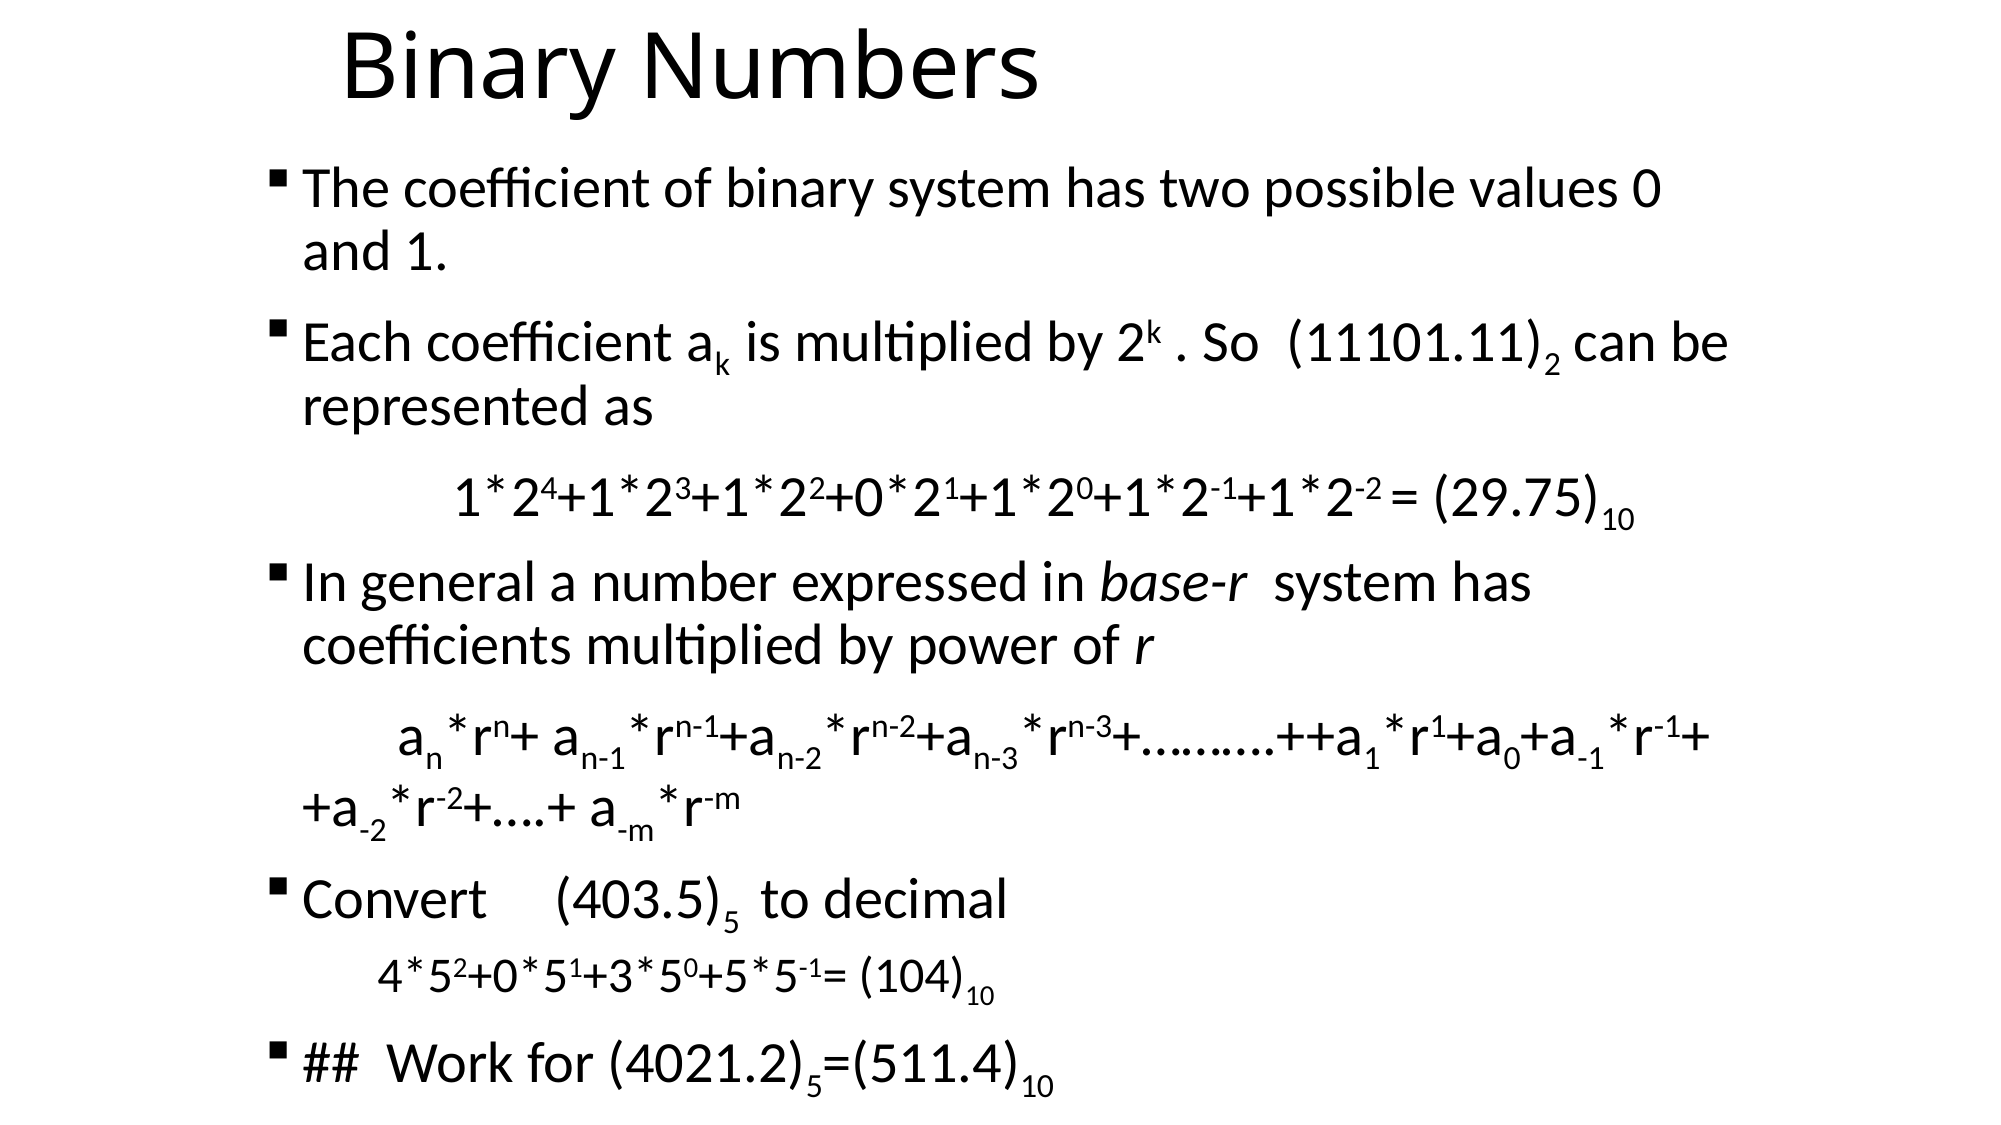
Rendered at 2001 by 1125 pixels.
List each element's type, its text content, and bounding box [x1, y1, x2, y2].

title Binary Numbers [324, 0, 1675, 138]
list The coefficient of binary system has two possible values 0 and 1. Each coefficient ak is multiplied by 2k . So (11101.11)2 can be represented as 1*24+1*23+1*22+0*21+1*20+1*2-1+1*2‑2 = (29.75)10 In general a number expressed in base-r system has coefficients multiplied by power of r an*rn+ an-1*rn-1+an-2*rn-2+an-3*rn-3+……….++a1*r1+a0+a-1*r-1++a-2*r-2+….+ a-m*r-m Convert (403.5)5 to decimal 4*52+0*51+3*50+5*5-1= (104)10 ## Work for (4021.2)5=(511.4)10 [249, 149, 1750, 1125]
